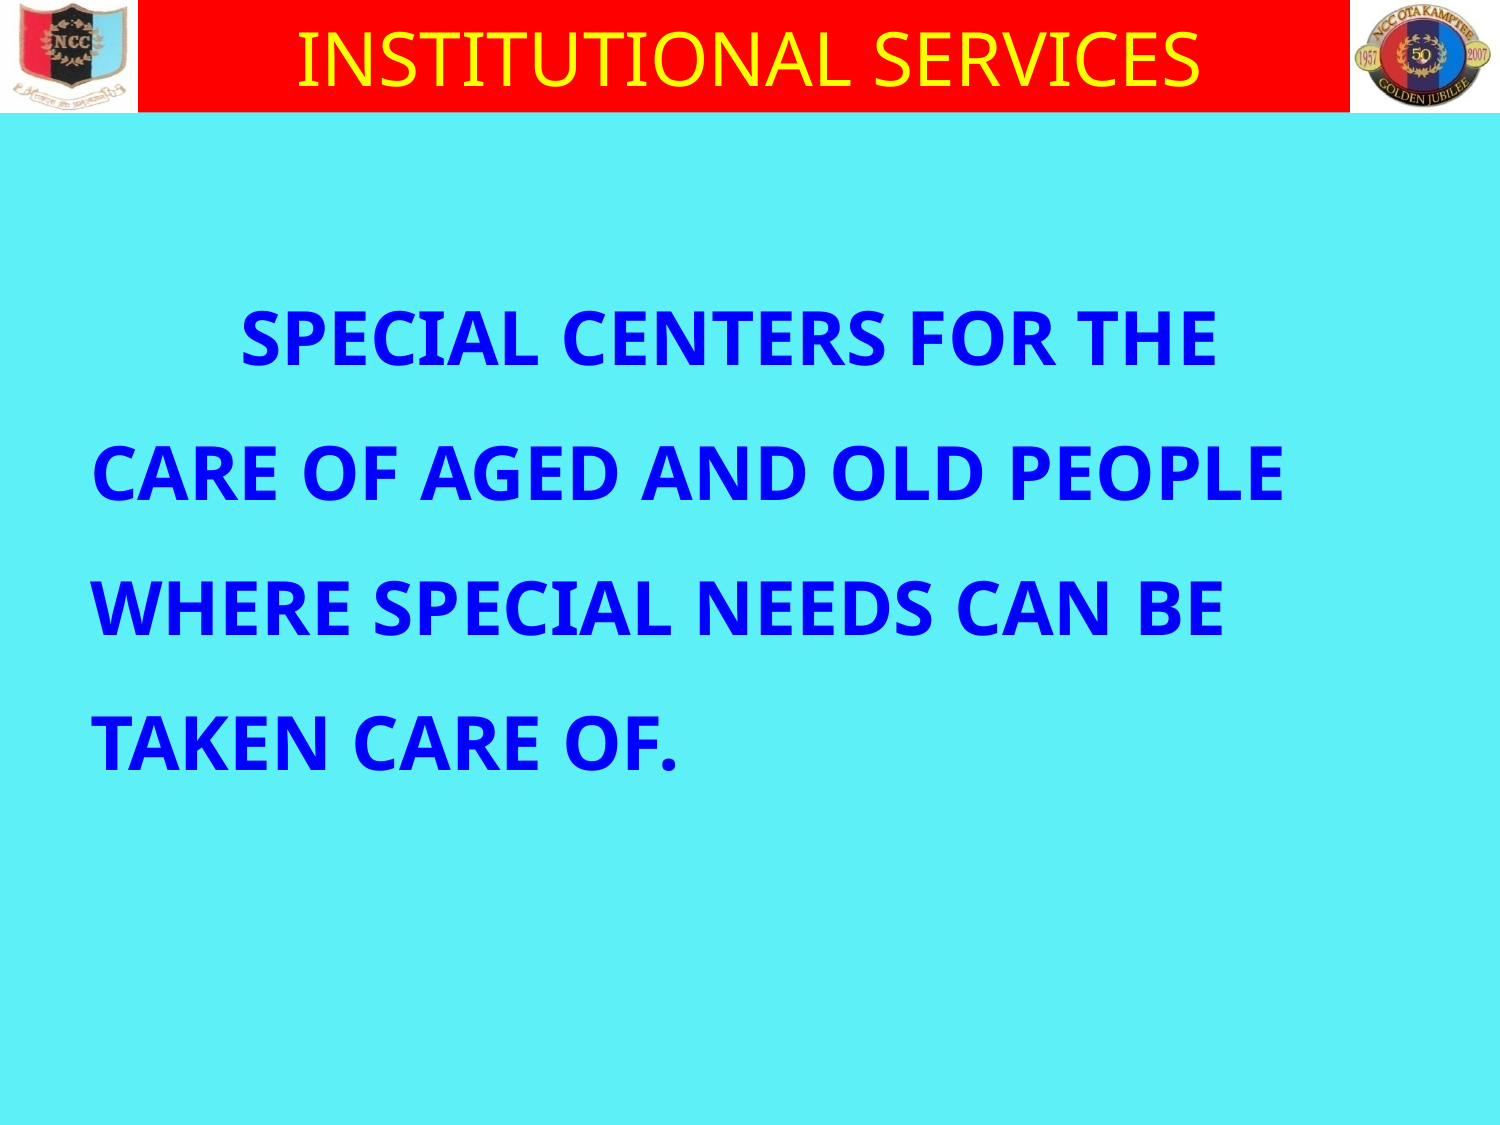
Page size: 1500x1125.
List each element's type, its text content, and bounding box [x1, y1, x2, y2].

text_box INSTITUTIONAL SERVICES [138, 0, 1347, 113]
list SPECIAL CENTERS FOR THE CARE OF AGED AND OLD PEOPLE WHERE SPECIAL NEEDS CAN BE TAKEN CARE OF. [75, 237, 1425, 980]
picture [0, 0, 138, 113]
picture [1349, 0, 1500, 113]
